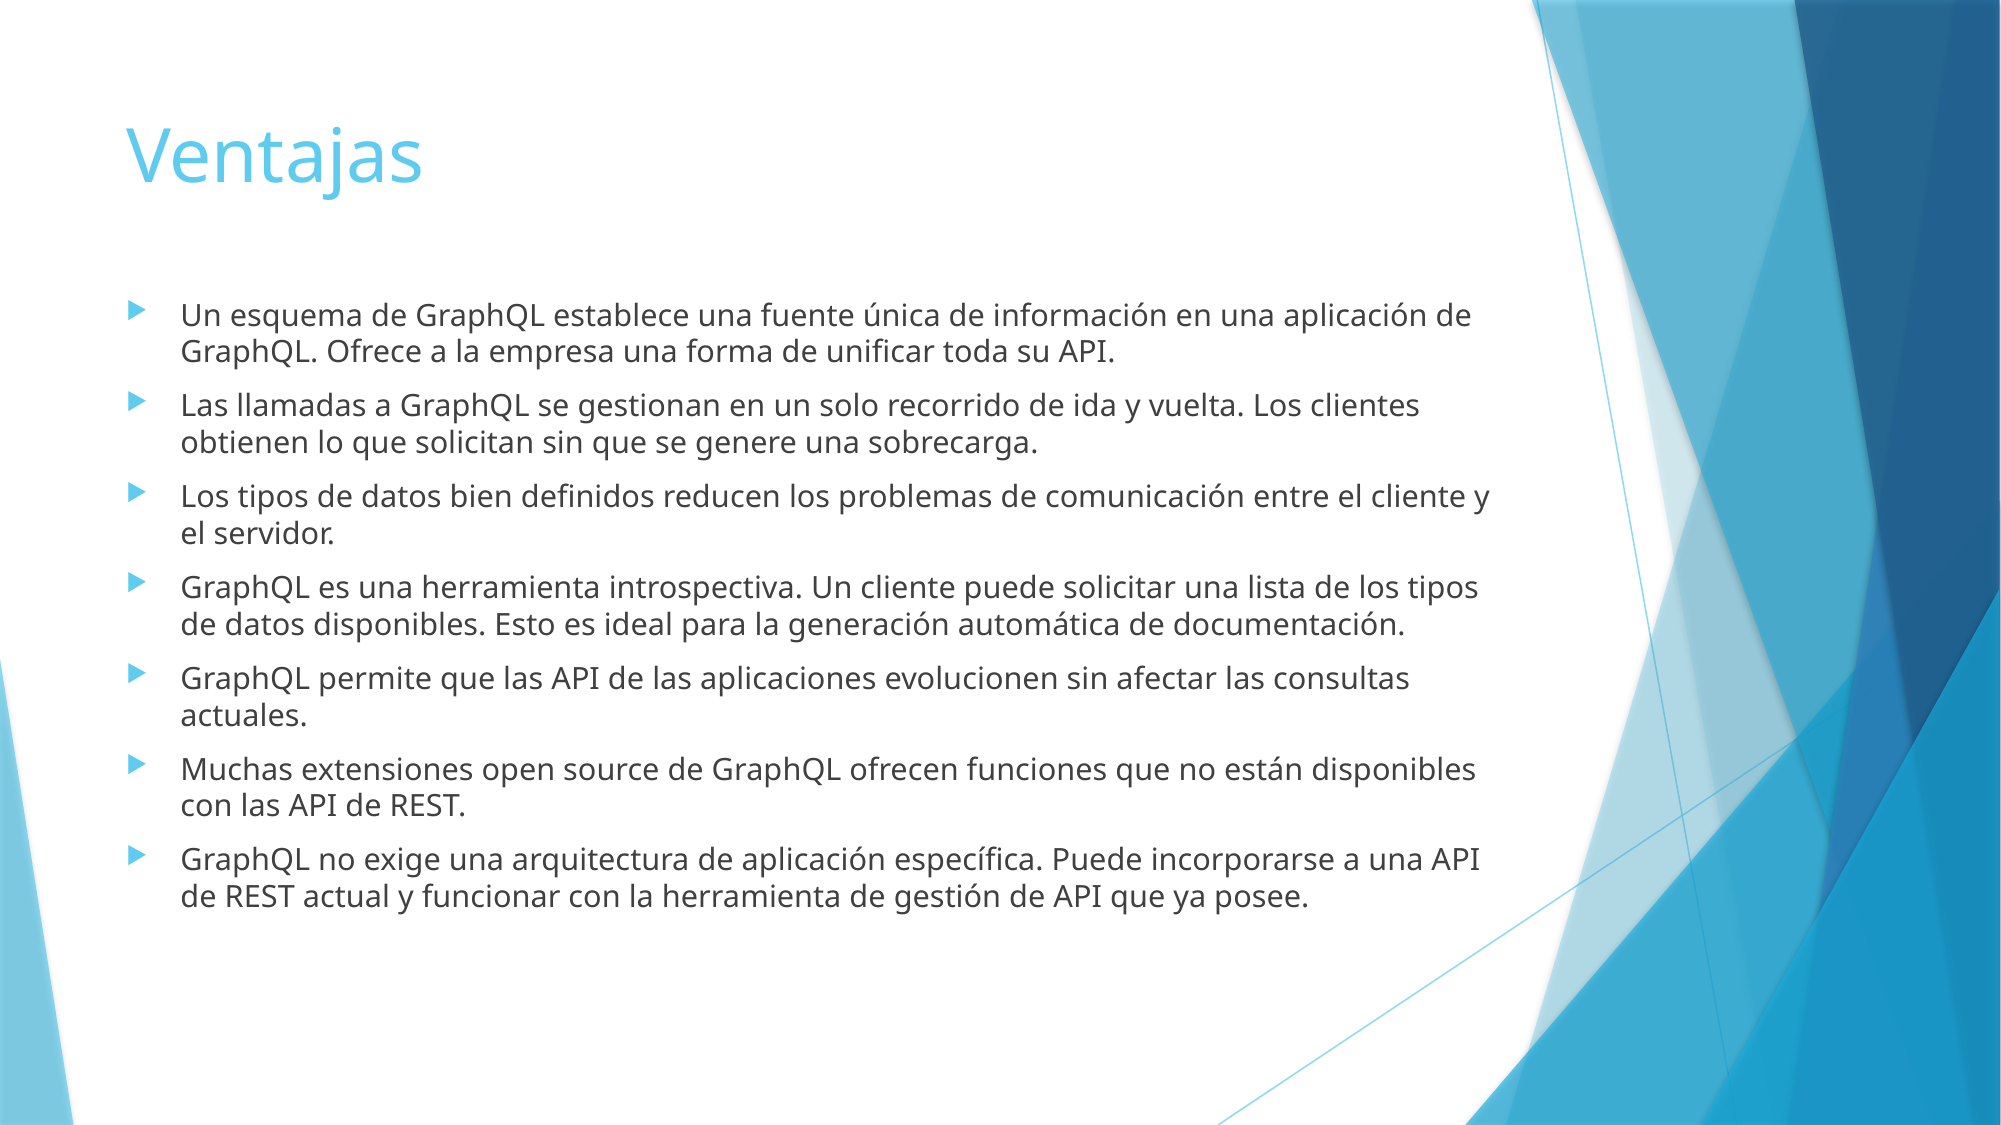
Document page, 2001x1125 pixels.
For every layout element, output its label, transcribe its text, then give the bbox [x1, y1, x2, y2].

list Un esquema de GraphQL establece una fuente única de información en una aplicación de GraphQL. Ofrece a la empresa una forma de unificar toda su API. Las llamadas a GraphQL se gestionan en un solo recorrido de ida y vuelta. Los clientes obtienen lo que solicitan sin que se genere una sobrecarga. Los tipos de datos bien definidos reducen los problemas de comunicación entre el cliente y el servidor. GraphQL es una herramienta introspectiva. Un cliente puede solicitar una lista de los tipos de datos disponibles. Esto es ideal para la generación automática de documentación. GraphQL permite que las API de las aplicaciones evolucionen sin afectar las consultas actuales. Muchas extensiones open source de GraphQL ofrecen funciones que no están disponibles con las API de REST. GraphQL no exige una arquitectura de aplicación específica. Puede incorporarse a una API de REST actual y funcionar con la herramienta de gestión de API que ya posee. [111, 287, 1522, 925]
title Ventajas [111, 99, 1522, 287]
